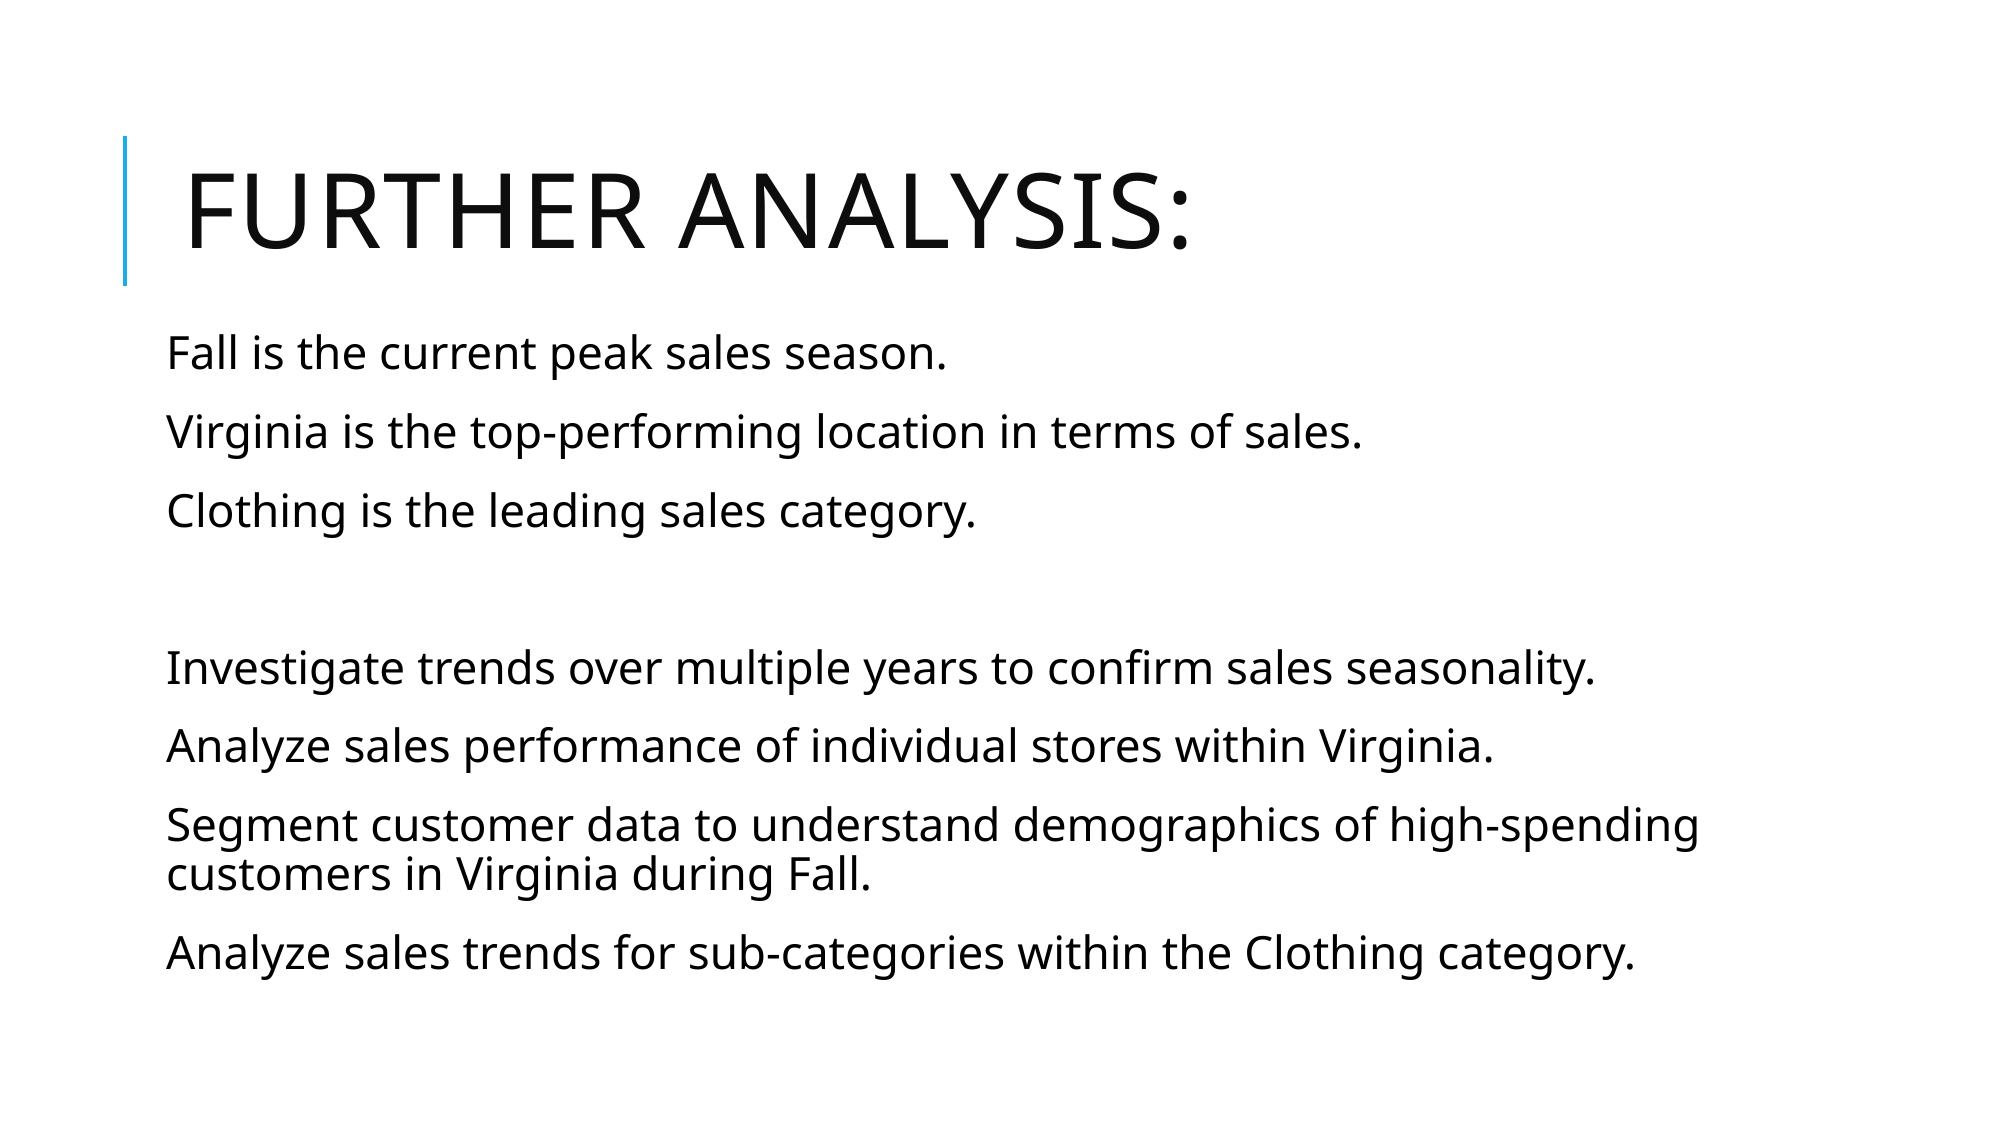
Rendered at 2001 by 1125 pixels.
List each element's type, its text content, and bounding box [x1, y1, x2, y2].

list Fall is the current peak sales season. Virginia is the top-performing location in terms of sales. Clothing is the leading sales category. Investigate trends over multiple years to confirm sales seasonality. Analyze sales performance of individual stores within Virginia. Segment customer data to understand demographics of high-spending customers in Virginia during Fall. Analyze sales trends for sub-categories within the Clothing category. [136, 322, 1941, 1066]
title Further Analysis: [168, 96, 1763, 322]
